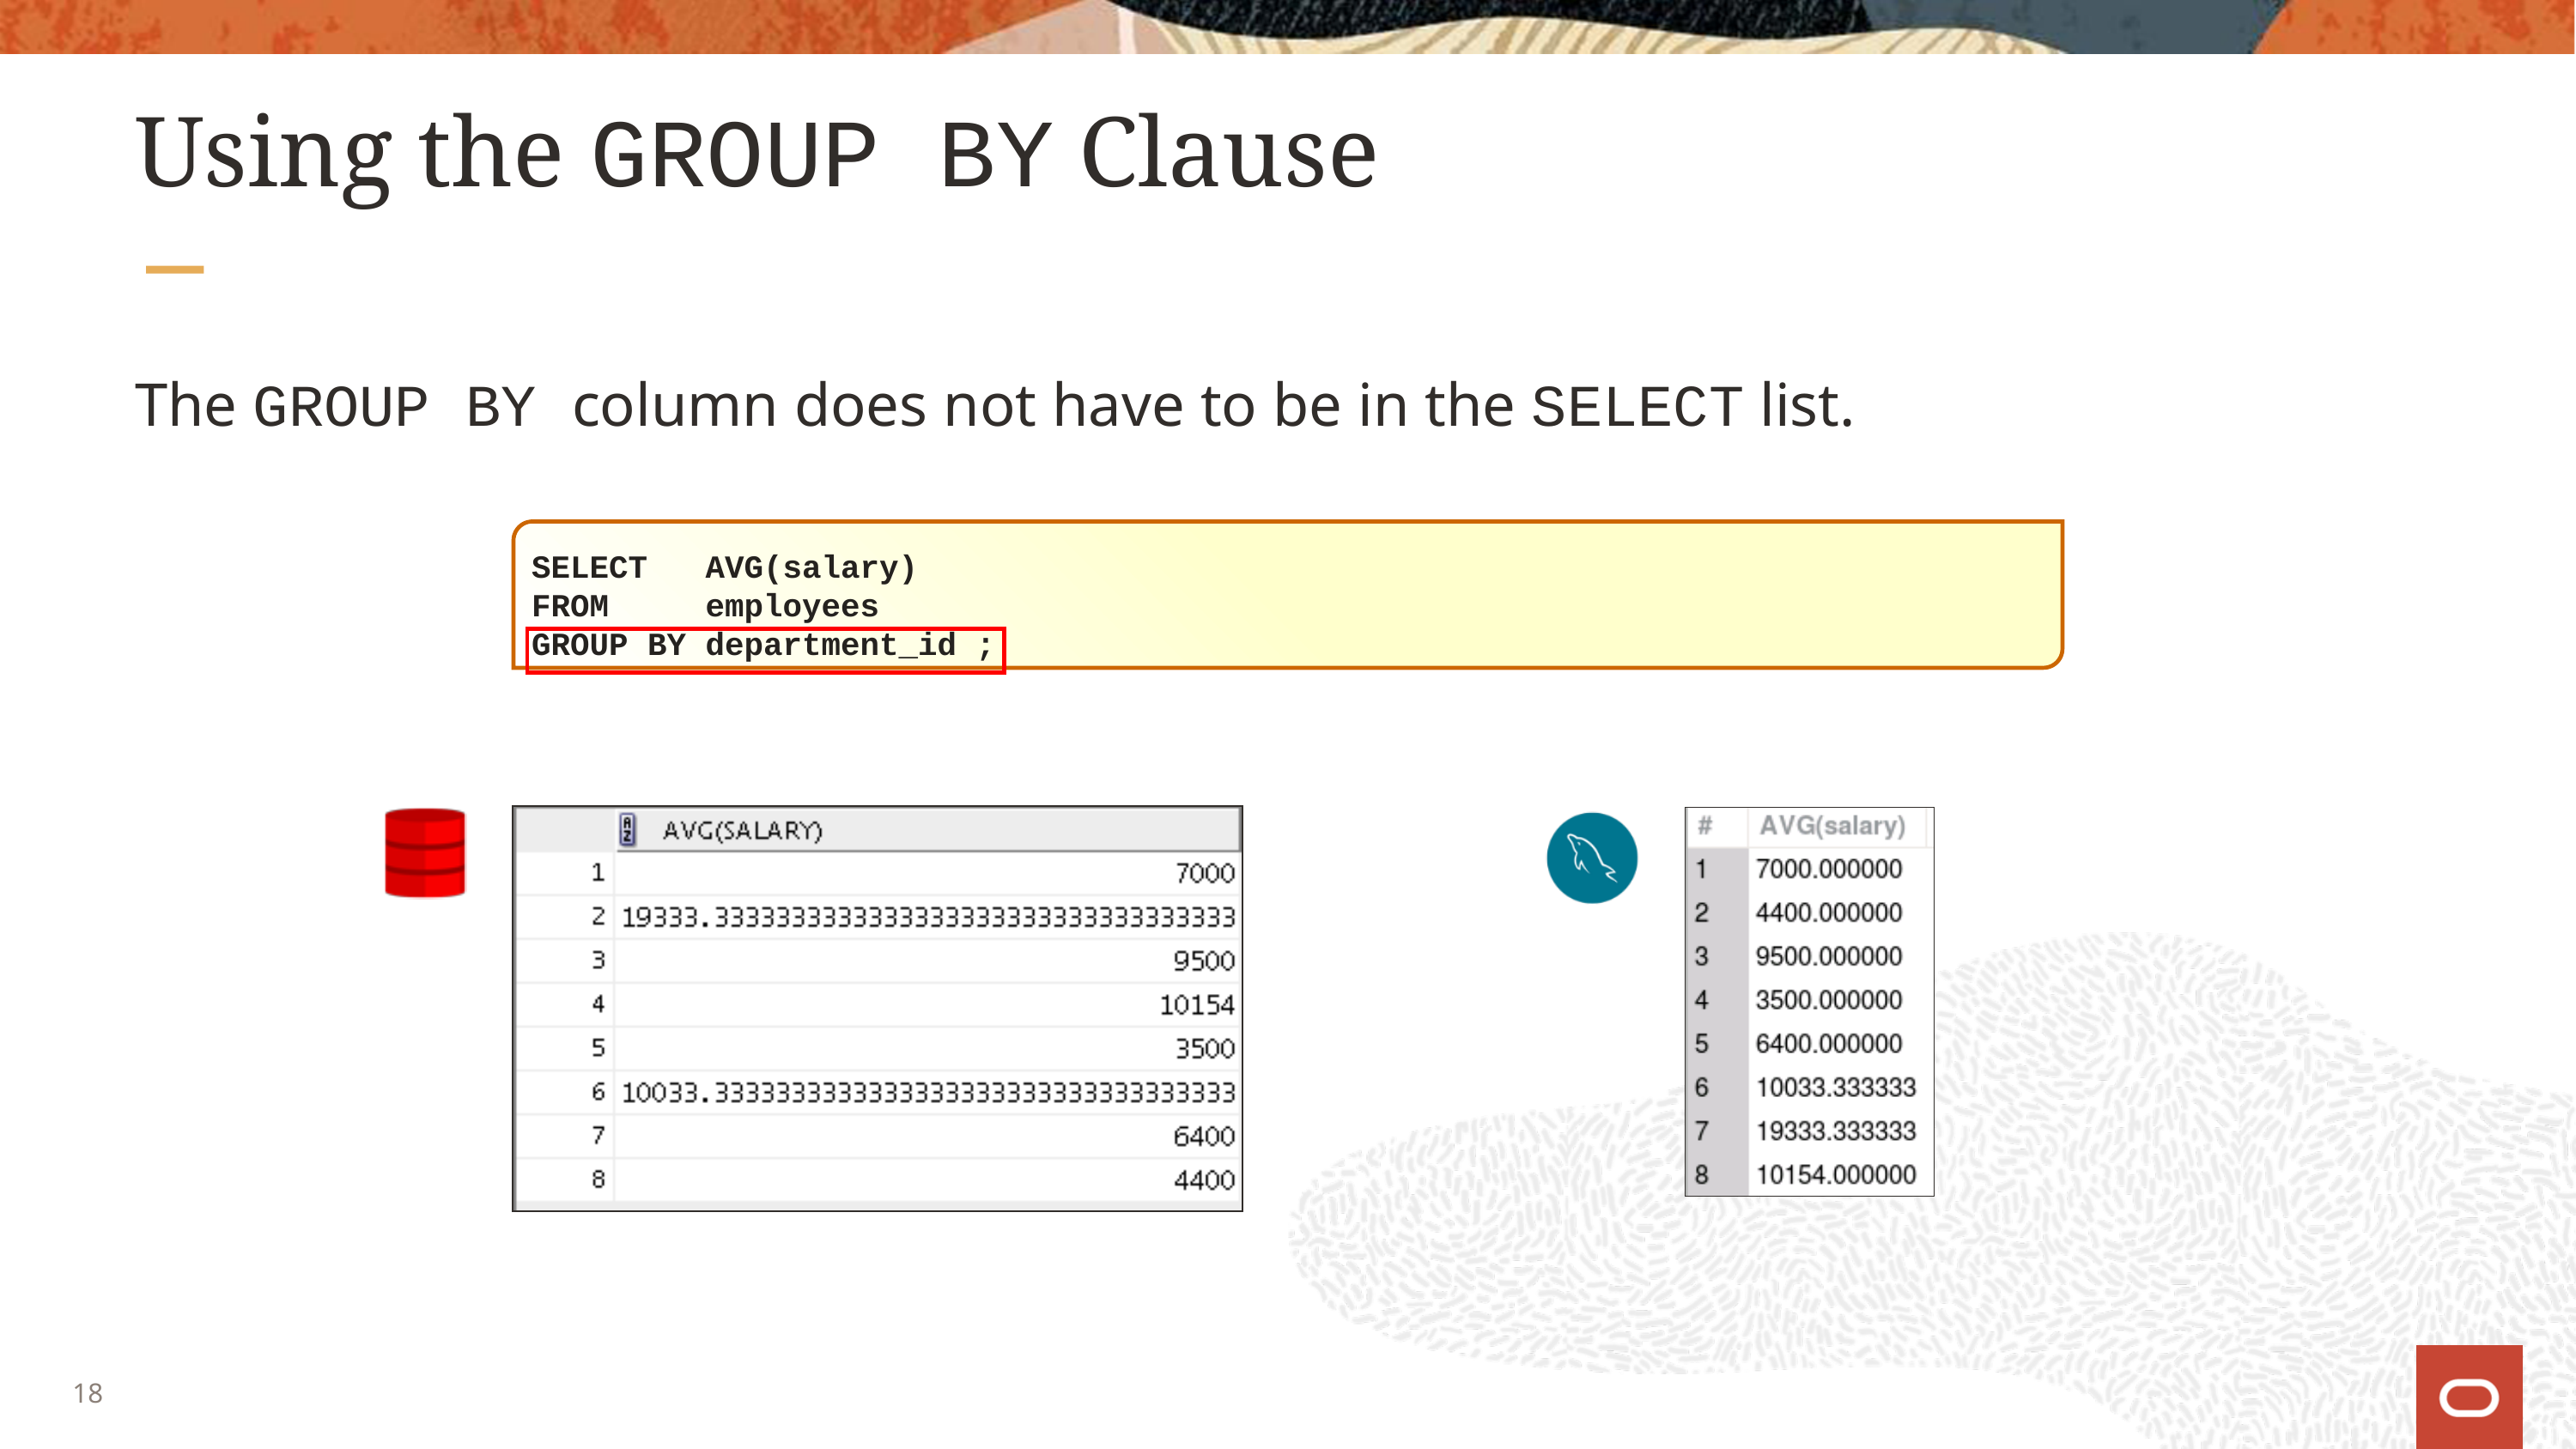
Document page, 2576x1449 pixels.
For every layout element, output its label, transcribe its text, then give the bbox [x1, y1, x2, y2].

text_box SELECT AVG(salary) FROM employees GROUP BY department_id ; [513, 521, 2063, 668]
picture [0, 0, 2576, 54]
list The GROUP BY column does not have to be in the SELECT list. [131, 356, 2445, 441]
picture [1541, 806, 1643, 909]
picture [1684, 806, 1935, 1197]
title Using the GROUP BY Clause [131, 86, 2445, 252]
picture [2416, 1345, 2523, 1449]
picture [513, 806, 1242, 1211]
text_box [527, 628, 1005, 673]
picture [383, 806, 467, 900]
